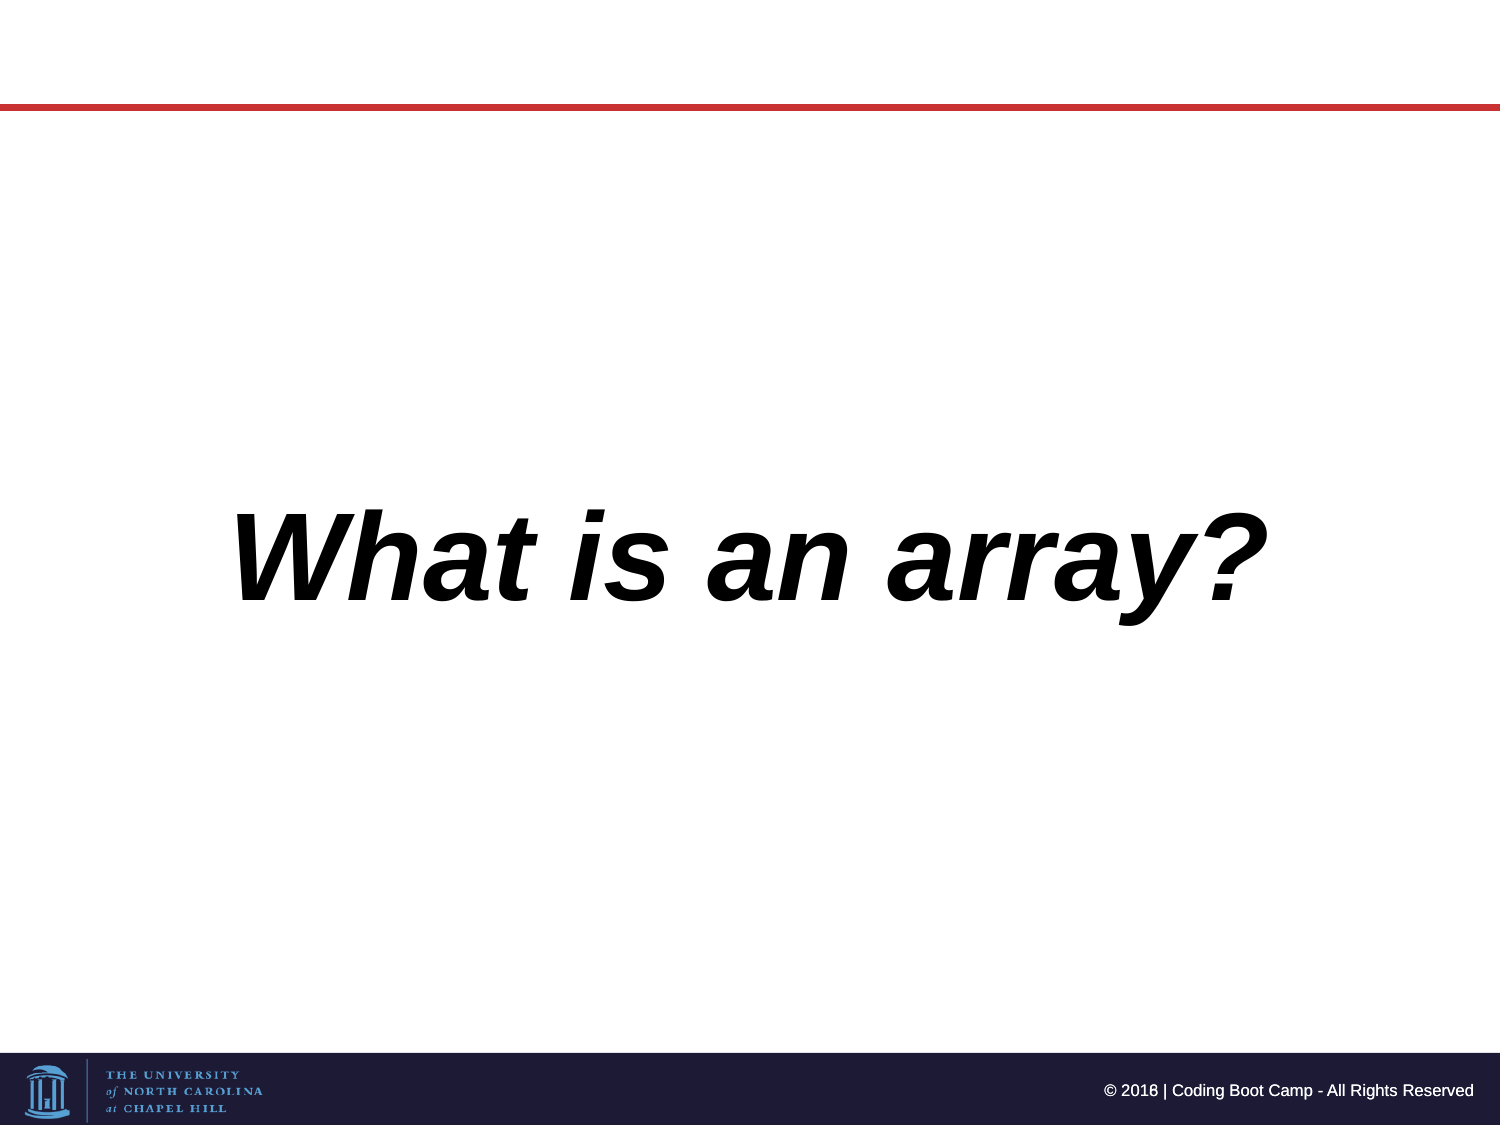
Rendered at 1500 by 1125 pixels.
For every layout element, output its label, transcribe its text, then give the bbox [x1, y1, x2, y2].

picture [24, 1058, 263, 1123]
text_box What is an array? [50, 425, 1450, 675]
